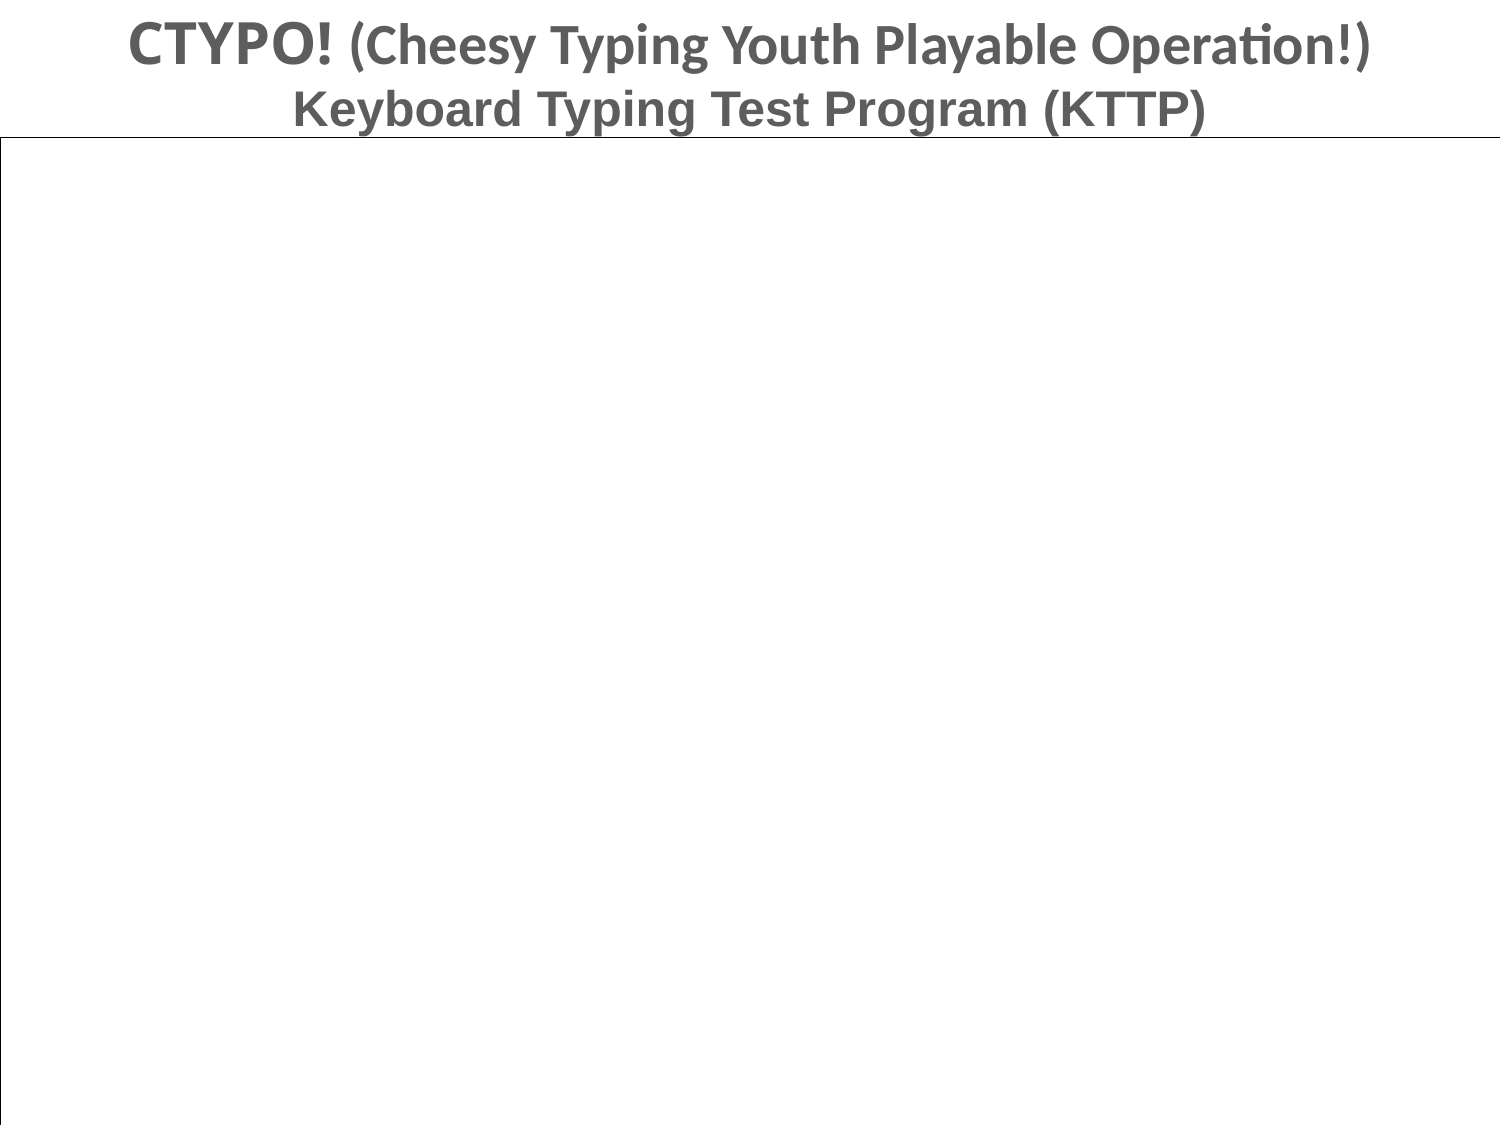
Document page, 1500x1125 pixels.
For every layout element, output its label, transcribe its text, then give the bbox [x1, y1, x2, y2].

text_box CTYPO! (Cheesy Typing Youth Playable Operation!) Keyboard Typing Test Program (KTTP) [0, 0, 1500, 137]
